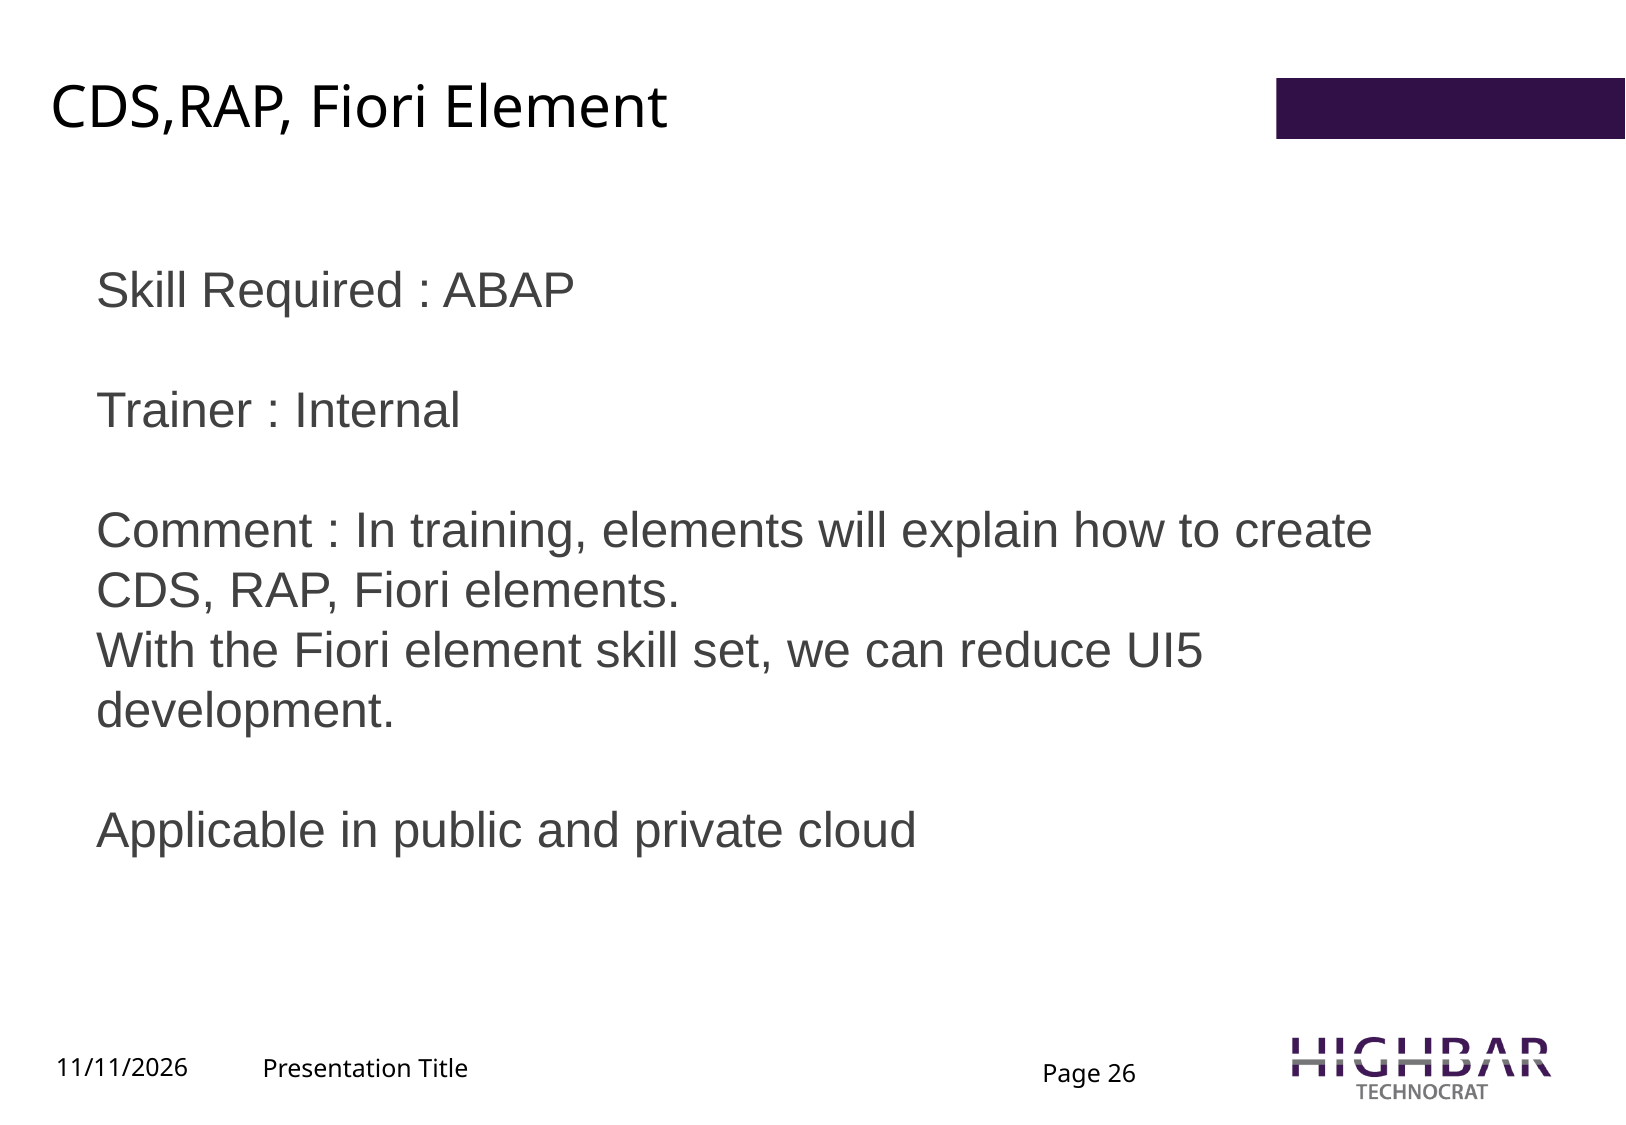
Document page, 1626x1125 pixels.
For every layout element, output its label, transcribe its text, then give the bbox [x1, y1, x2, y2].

text_box Skill Required : ABAP Trainer : Internal Comment : In training, elements will explain how to create CDS, RAP, Fiori elements. With the Fiori element skill set, we can reduce UI5 development. Applicable in public and private cloud [81, 249, 1463, 865]
title CDS,RAP, Fiori Element [35, 51, 1467, 157]
picture [1289, 1034, 1553, 1100]
